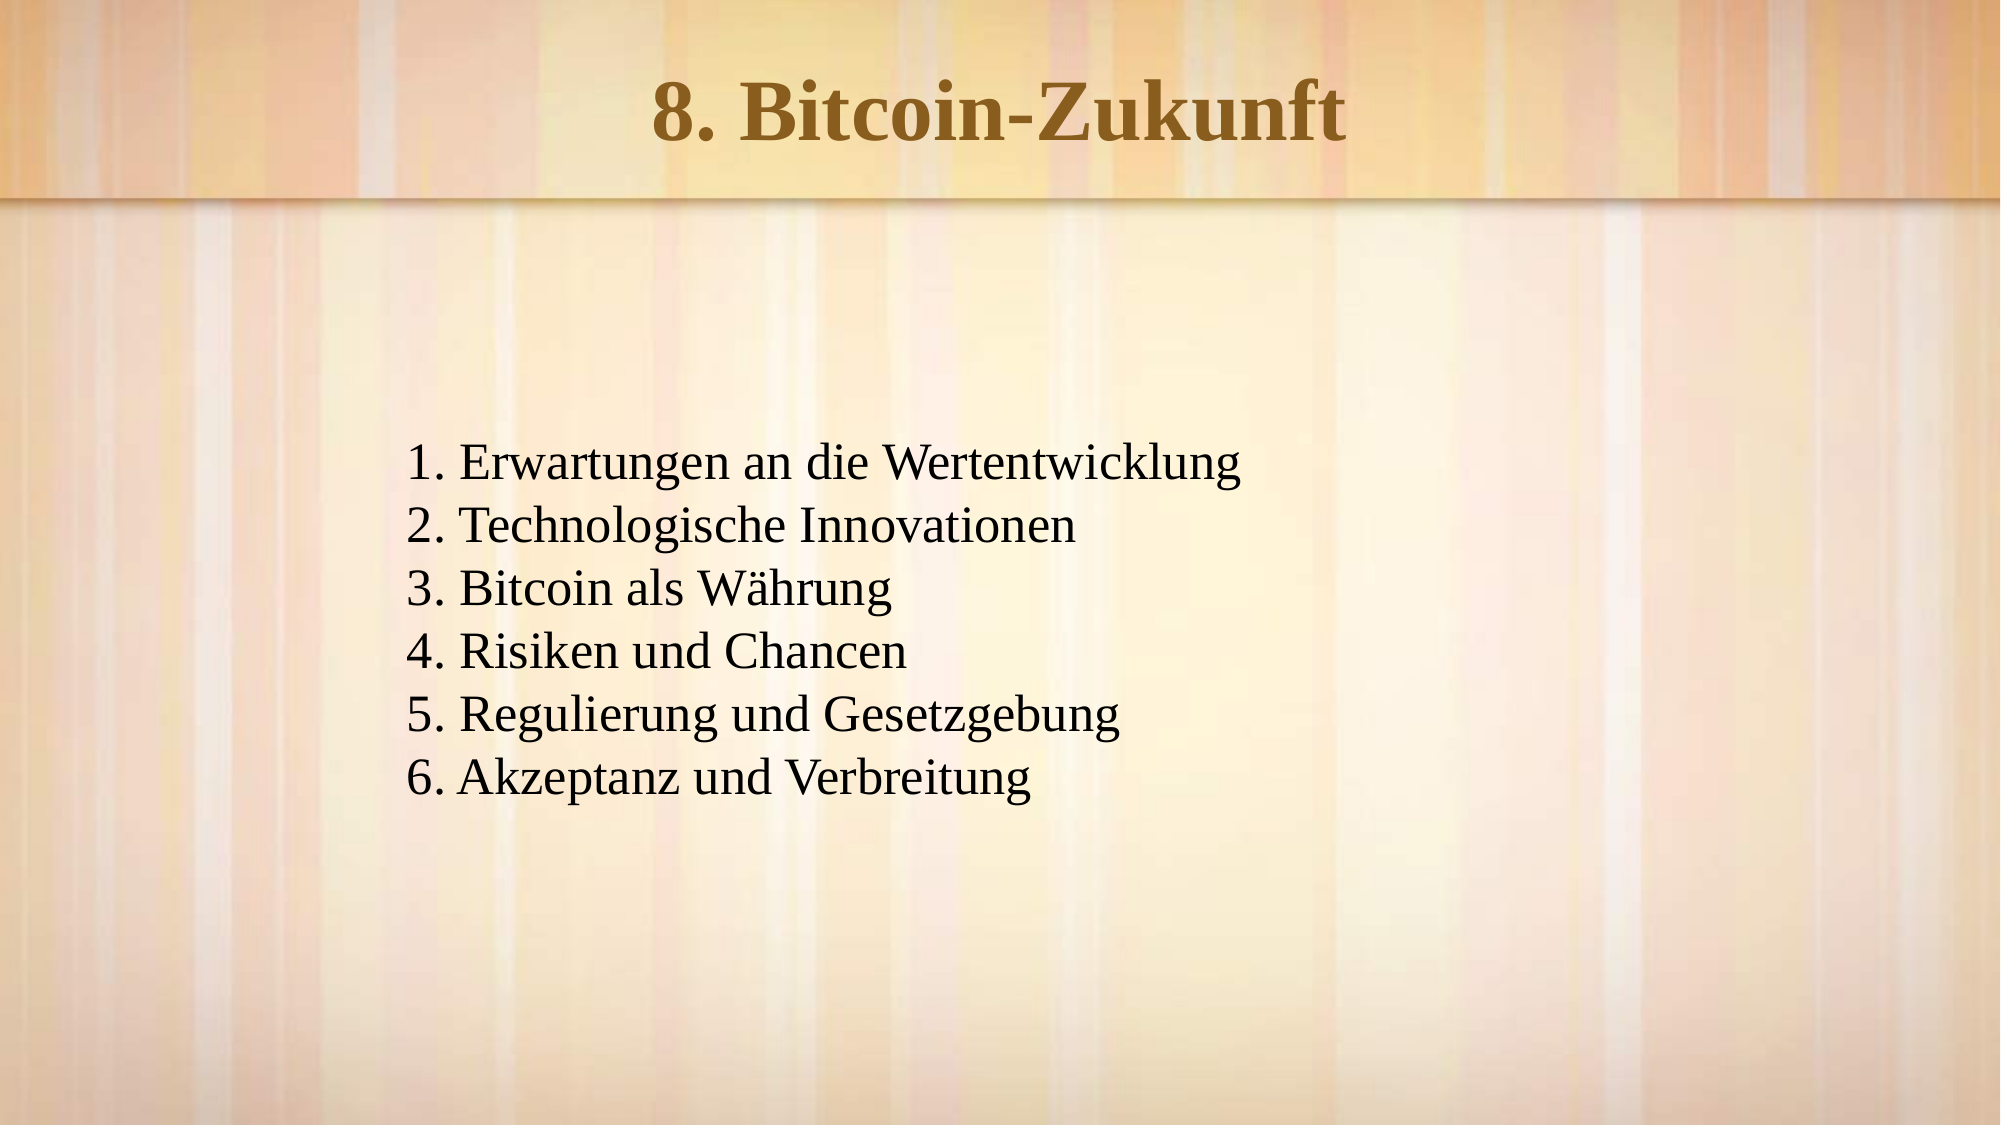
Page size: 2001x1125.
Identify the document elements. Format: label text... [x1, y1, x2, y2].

picture [0, 0, 2001, 1125]
title 8. Bitcoin-Zukunft [151, 19, 1849, 192]
text_box 1. Erwartungen an die Wertentwicklung 2. Technologische Innovationen 3. Bitcoin als Währung 4. Risiken und Chancen 5. Regulierung und Gesetzgebung 6. Akzeptanz und Verbreitung [392, 374, 1258, 813]
